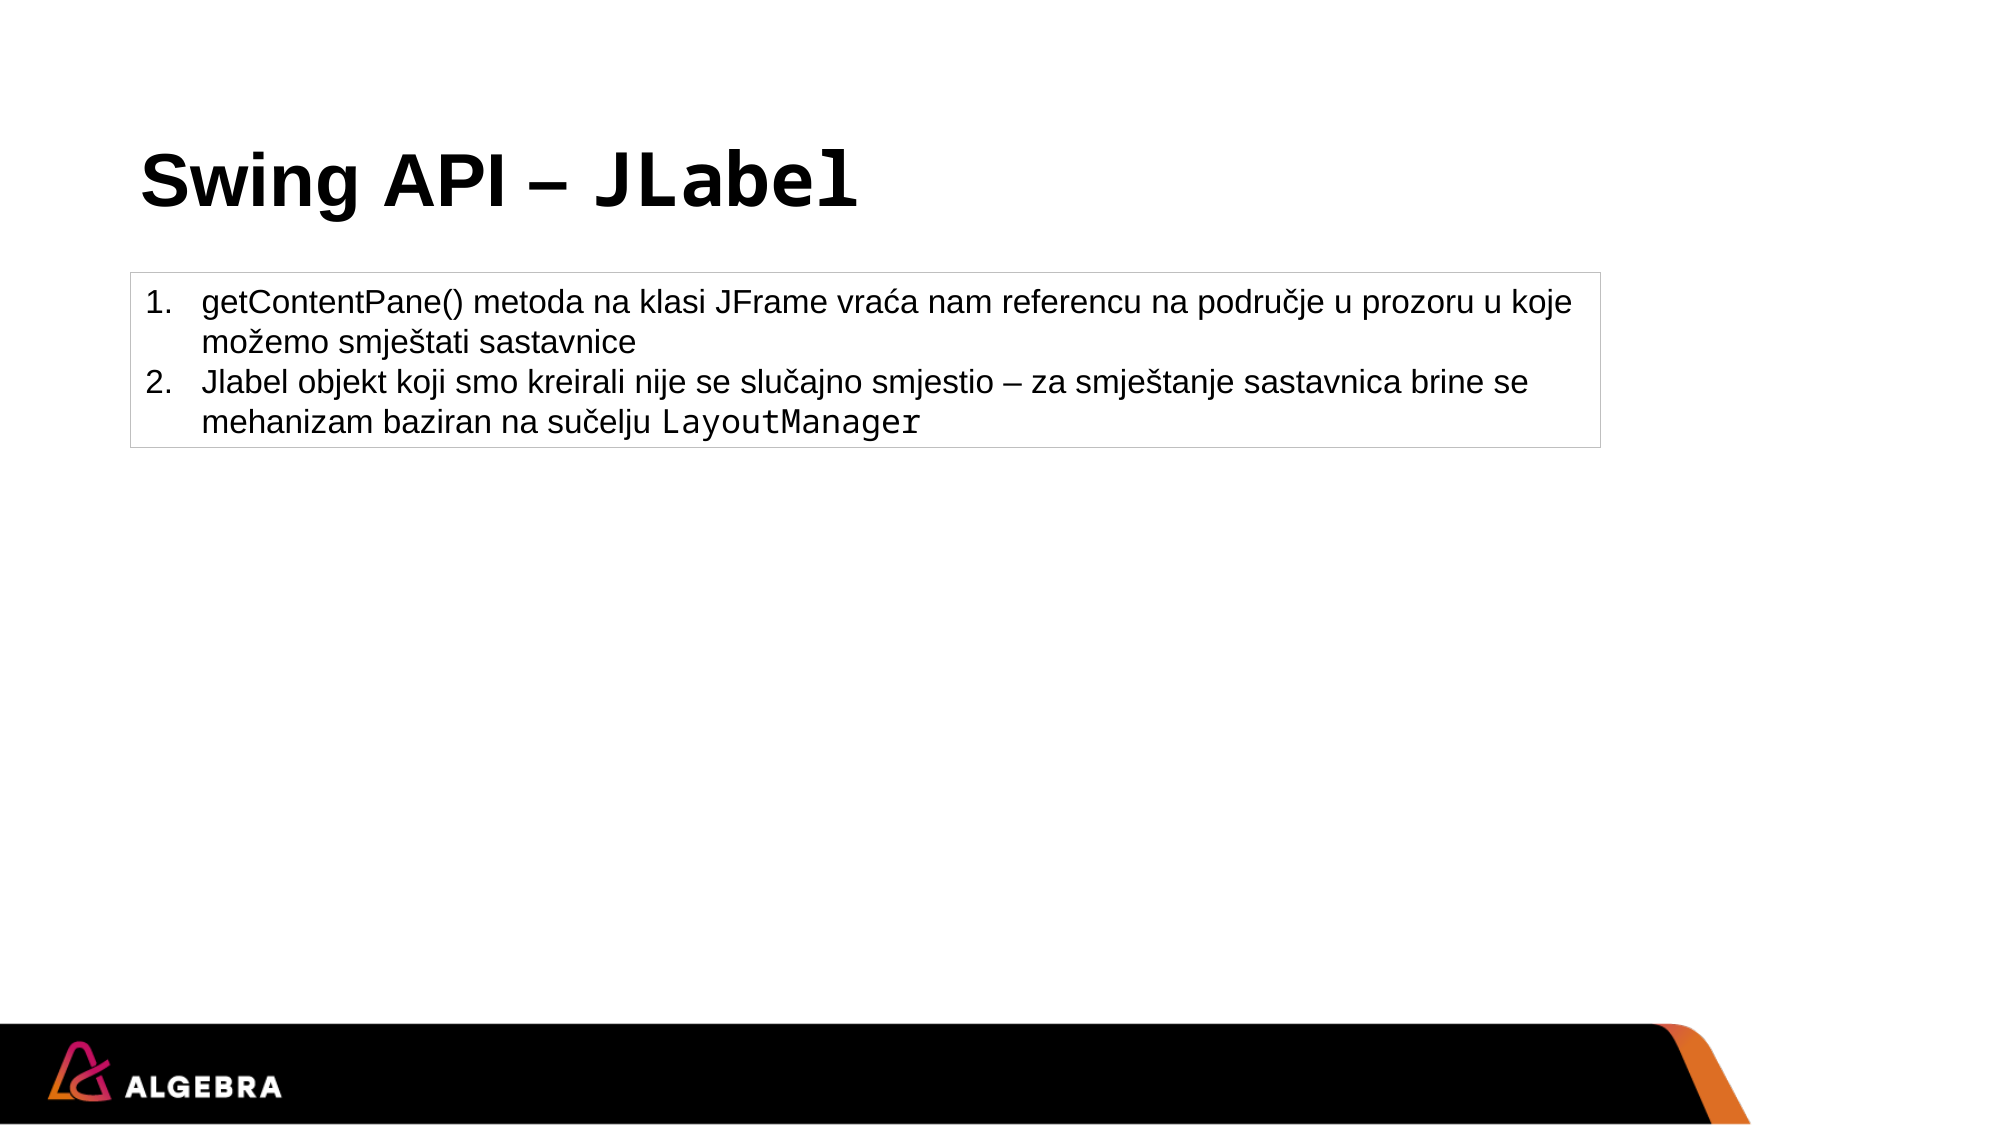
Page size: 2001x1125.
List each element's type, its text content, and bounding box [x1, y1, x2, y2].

picture [0, 1023, 1958, 1125]
text_box getContentPane() metoda na klasi JFrame vraća nam referencu na područje u prozoru u koje možemo smještati sastavnice Jlabel objekt koji smo kreirali nije se slučajno smjestio – za smještanje sastavnica brine se mehanizam baziran na sučelju LayoutManager [130, 272, 1601, 448]
title Swing API – JLabel [125, 92, 1626, 231]
